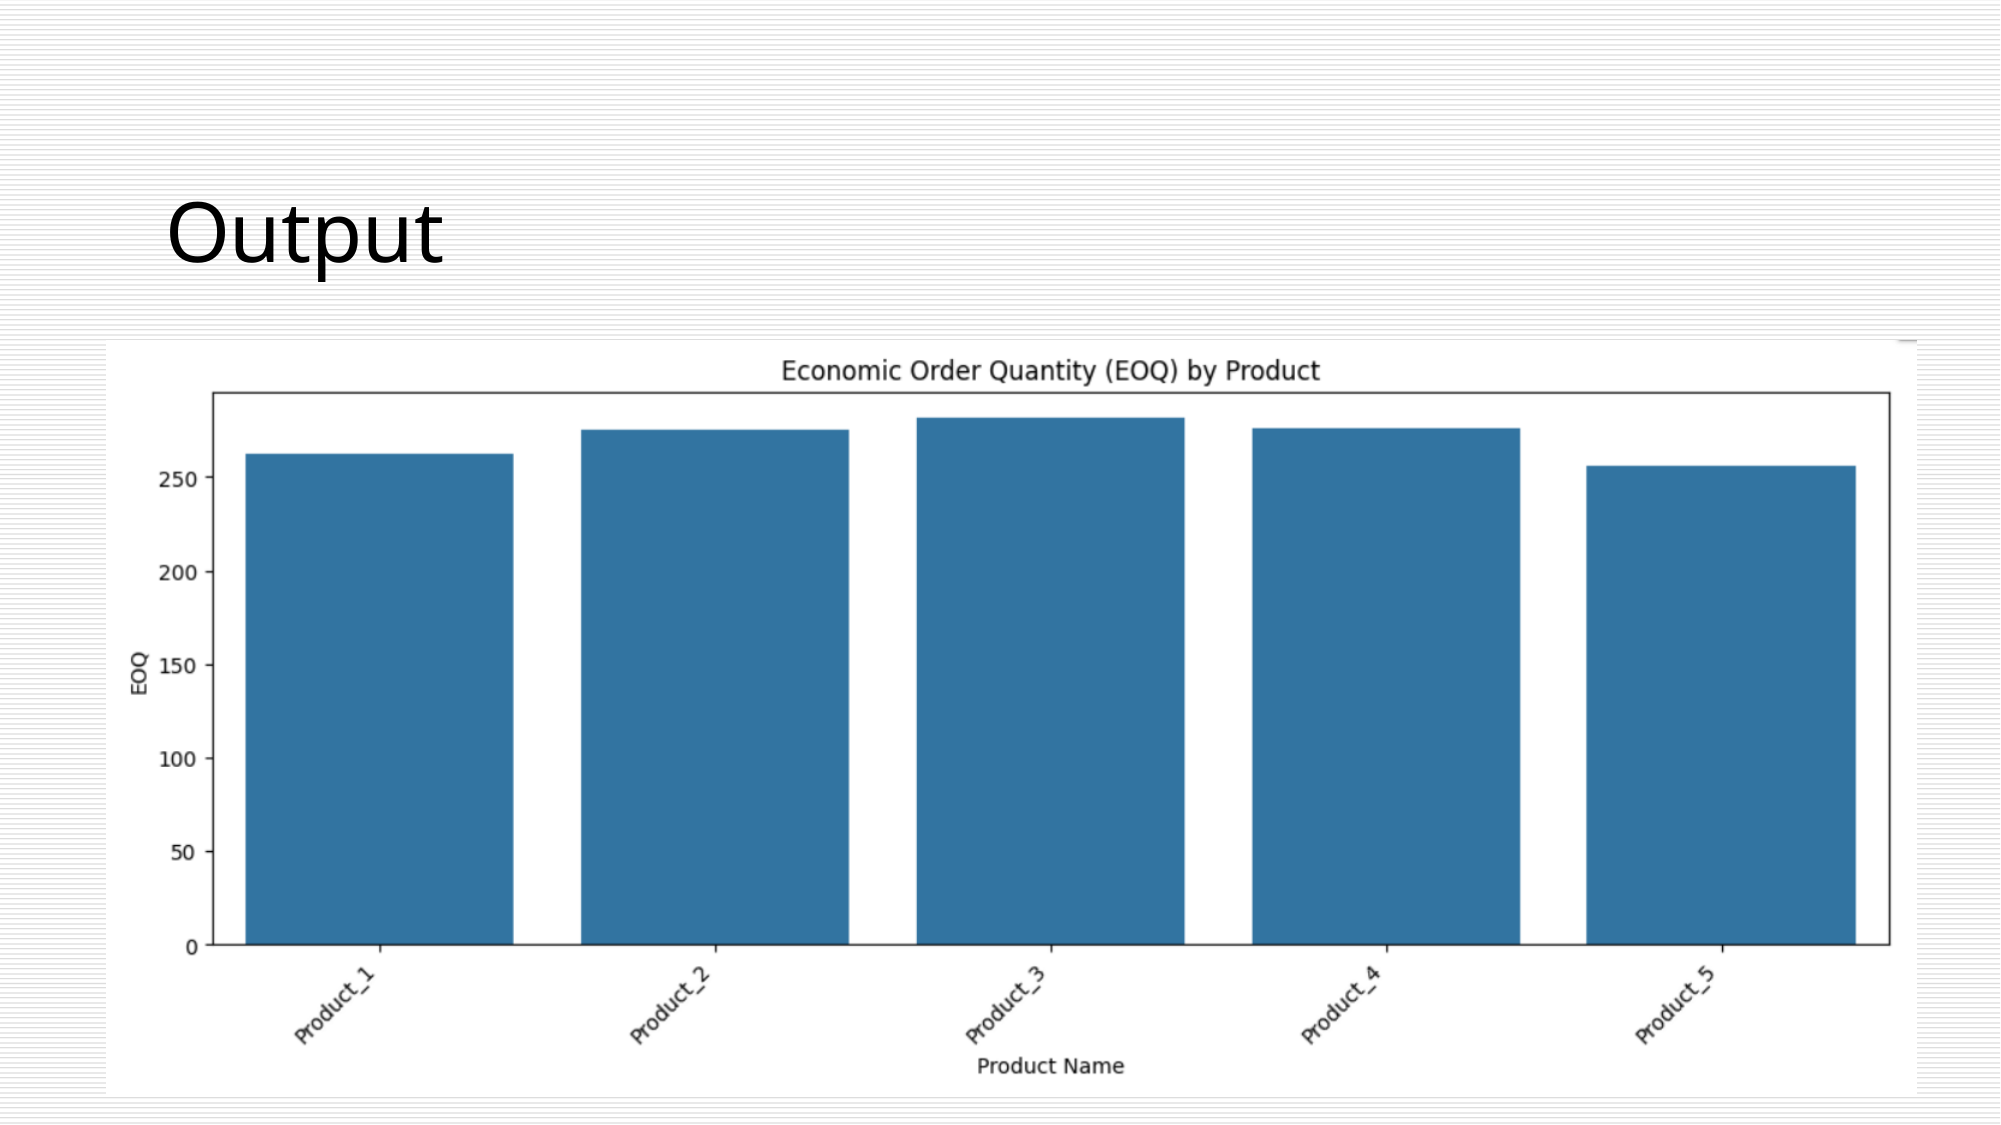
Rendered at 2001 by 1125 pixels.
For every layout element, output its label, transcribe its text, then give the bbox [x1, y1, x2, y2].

picture [0, 0, 2001, 1125]
title Output [150, 62, 1850, 288]
